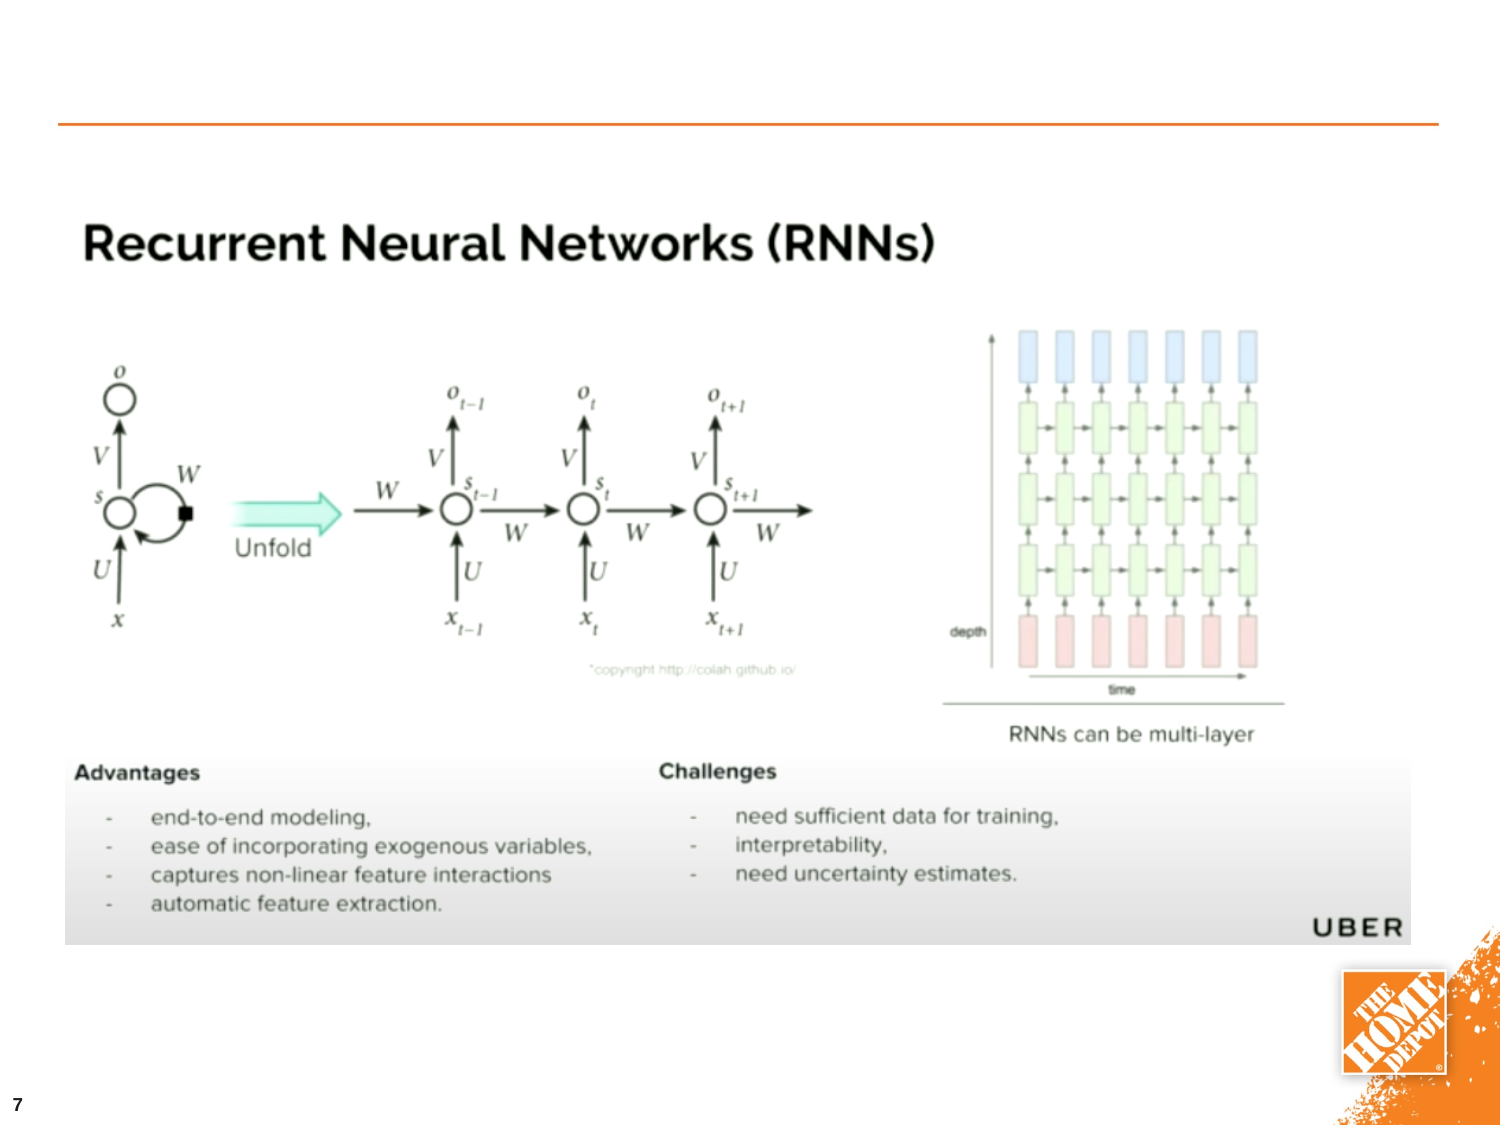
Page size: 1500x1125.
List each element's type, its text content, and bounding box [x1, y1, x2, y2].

slide_number ‹#› [0, 1074, 348, 1125]
picture [0, 0, 1500, 1125]
